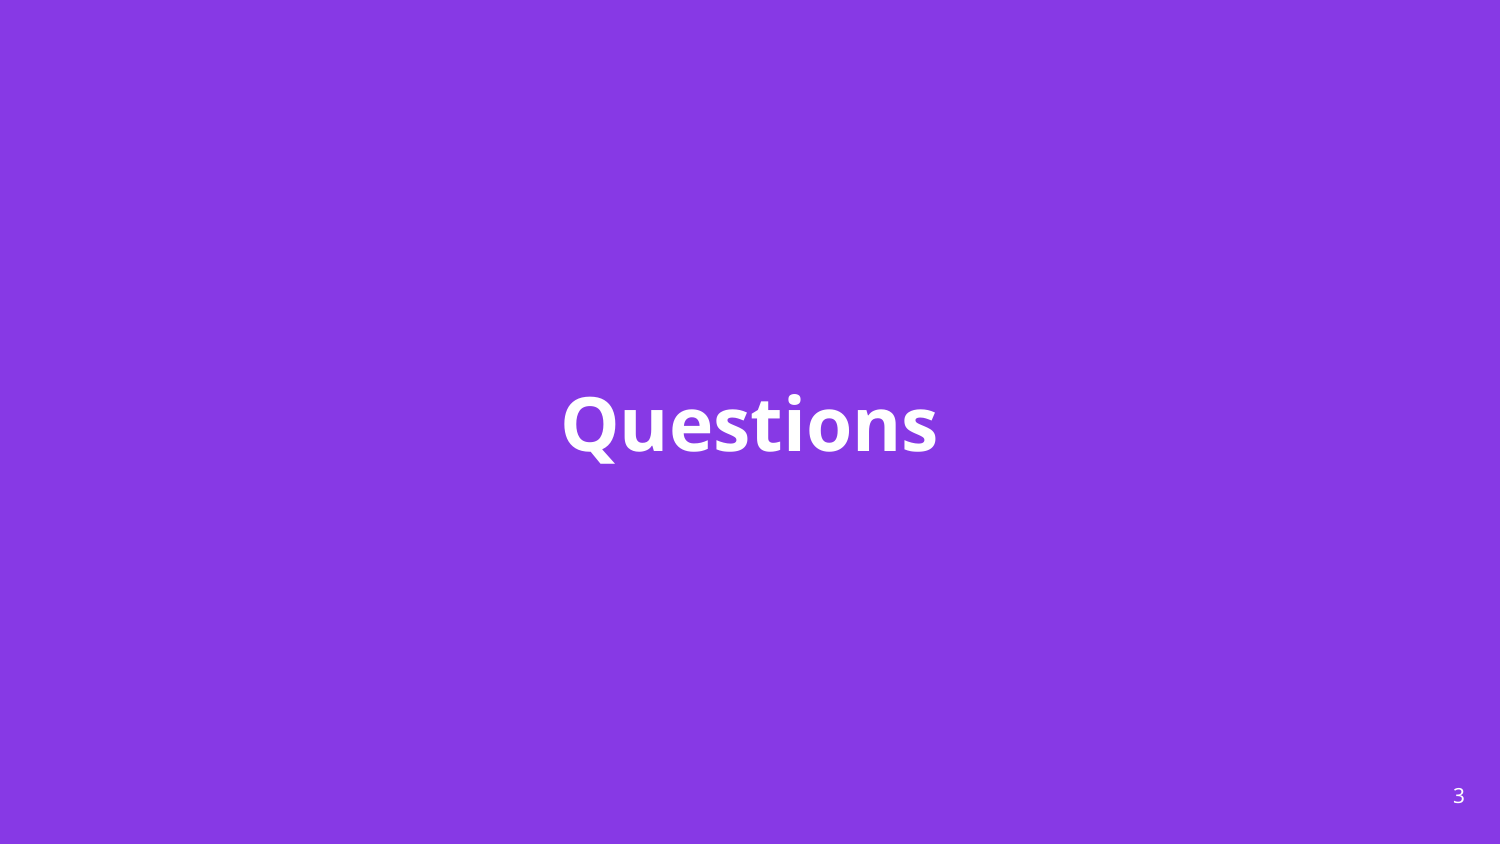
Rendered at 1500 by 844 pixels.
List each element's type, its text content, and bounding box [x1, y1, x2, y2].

slide_number ‹#› [1389, 764, 1480, 830]
title Questions [51, 352, 1449, 491]
